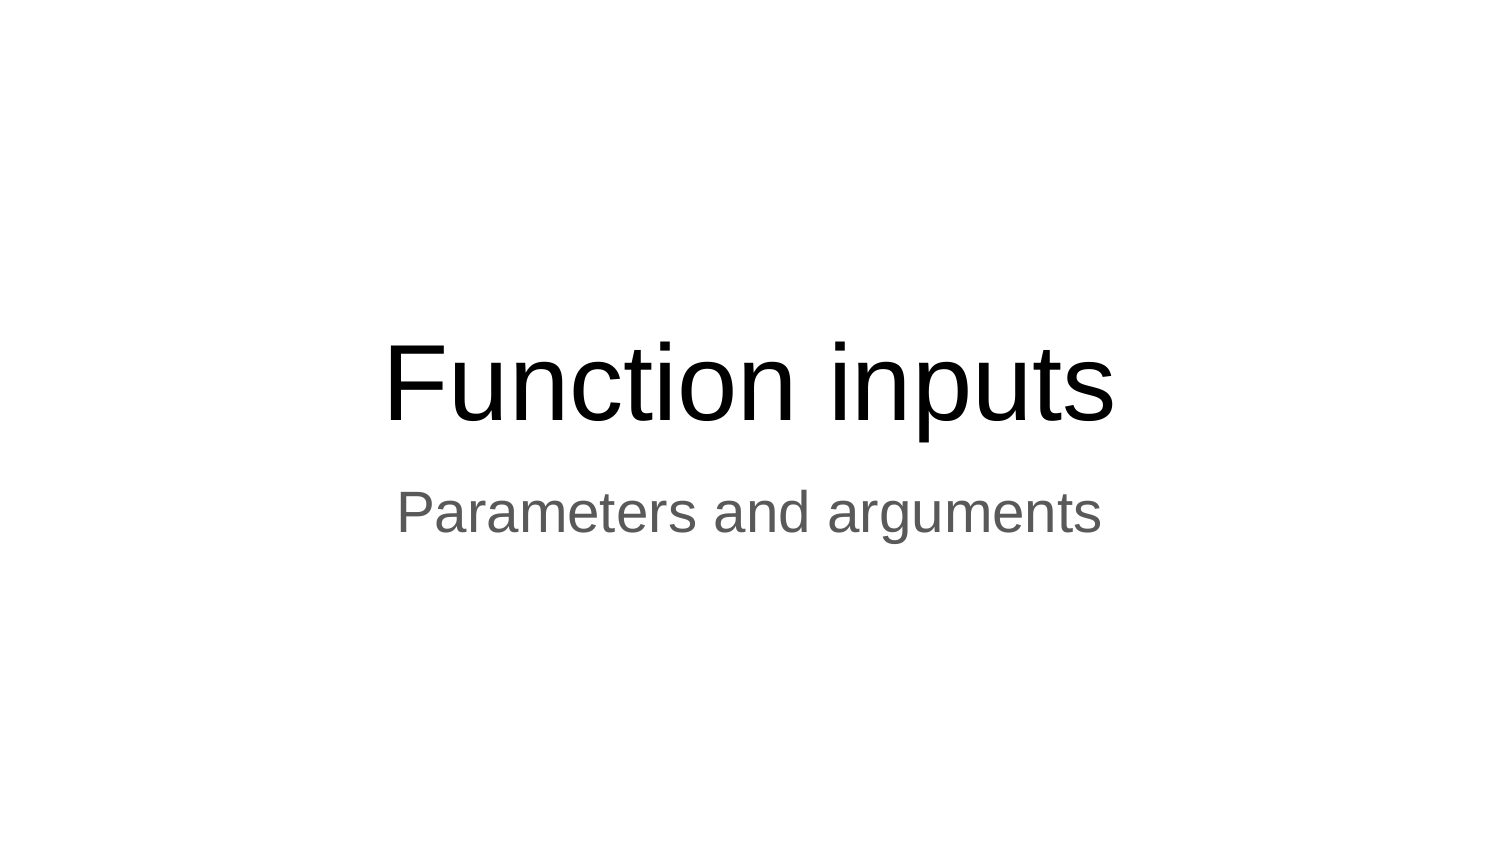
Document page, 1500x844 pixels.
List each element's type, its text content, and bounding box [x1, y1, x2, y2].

title Function inputs [51, 122, 1449, 459]
subtitle Parameters and arguments [51, 464, 1449, 595]
